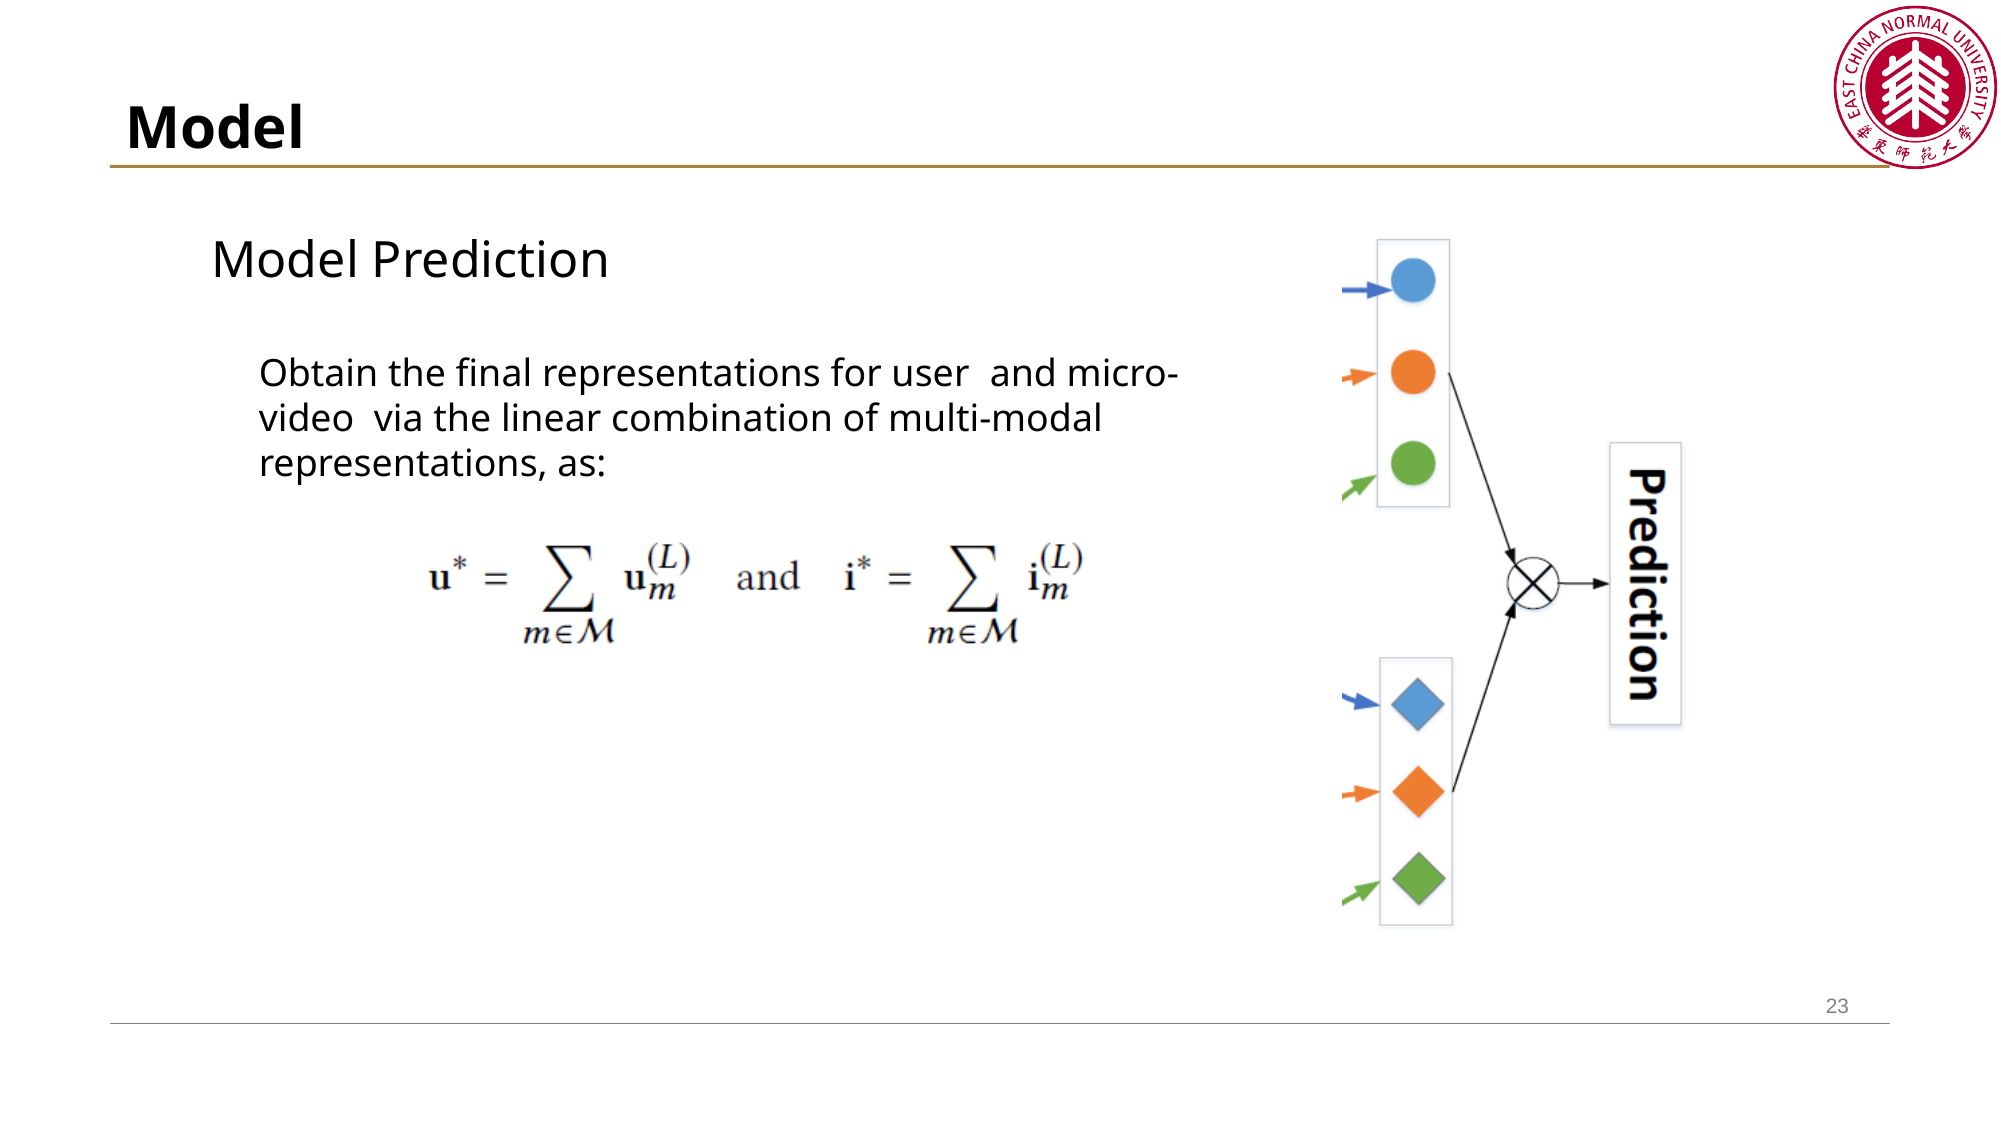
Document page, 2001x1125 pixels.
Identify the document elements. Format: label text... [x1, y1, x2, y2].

text_box Model Prediction [196, 219, 1197, 295]
picture [1342, 207, 1702, 962]
picture [1829, 0, 2000, 174]
picture [370, 510, 1118, 678]
title Model [109, 0, 1829, 169]
slide_number 23 [1386, 987, 1864, 1022]
